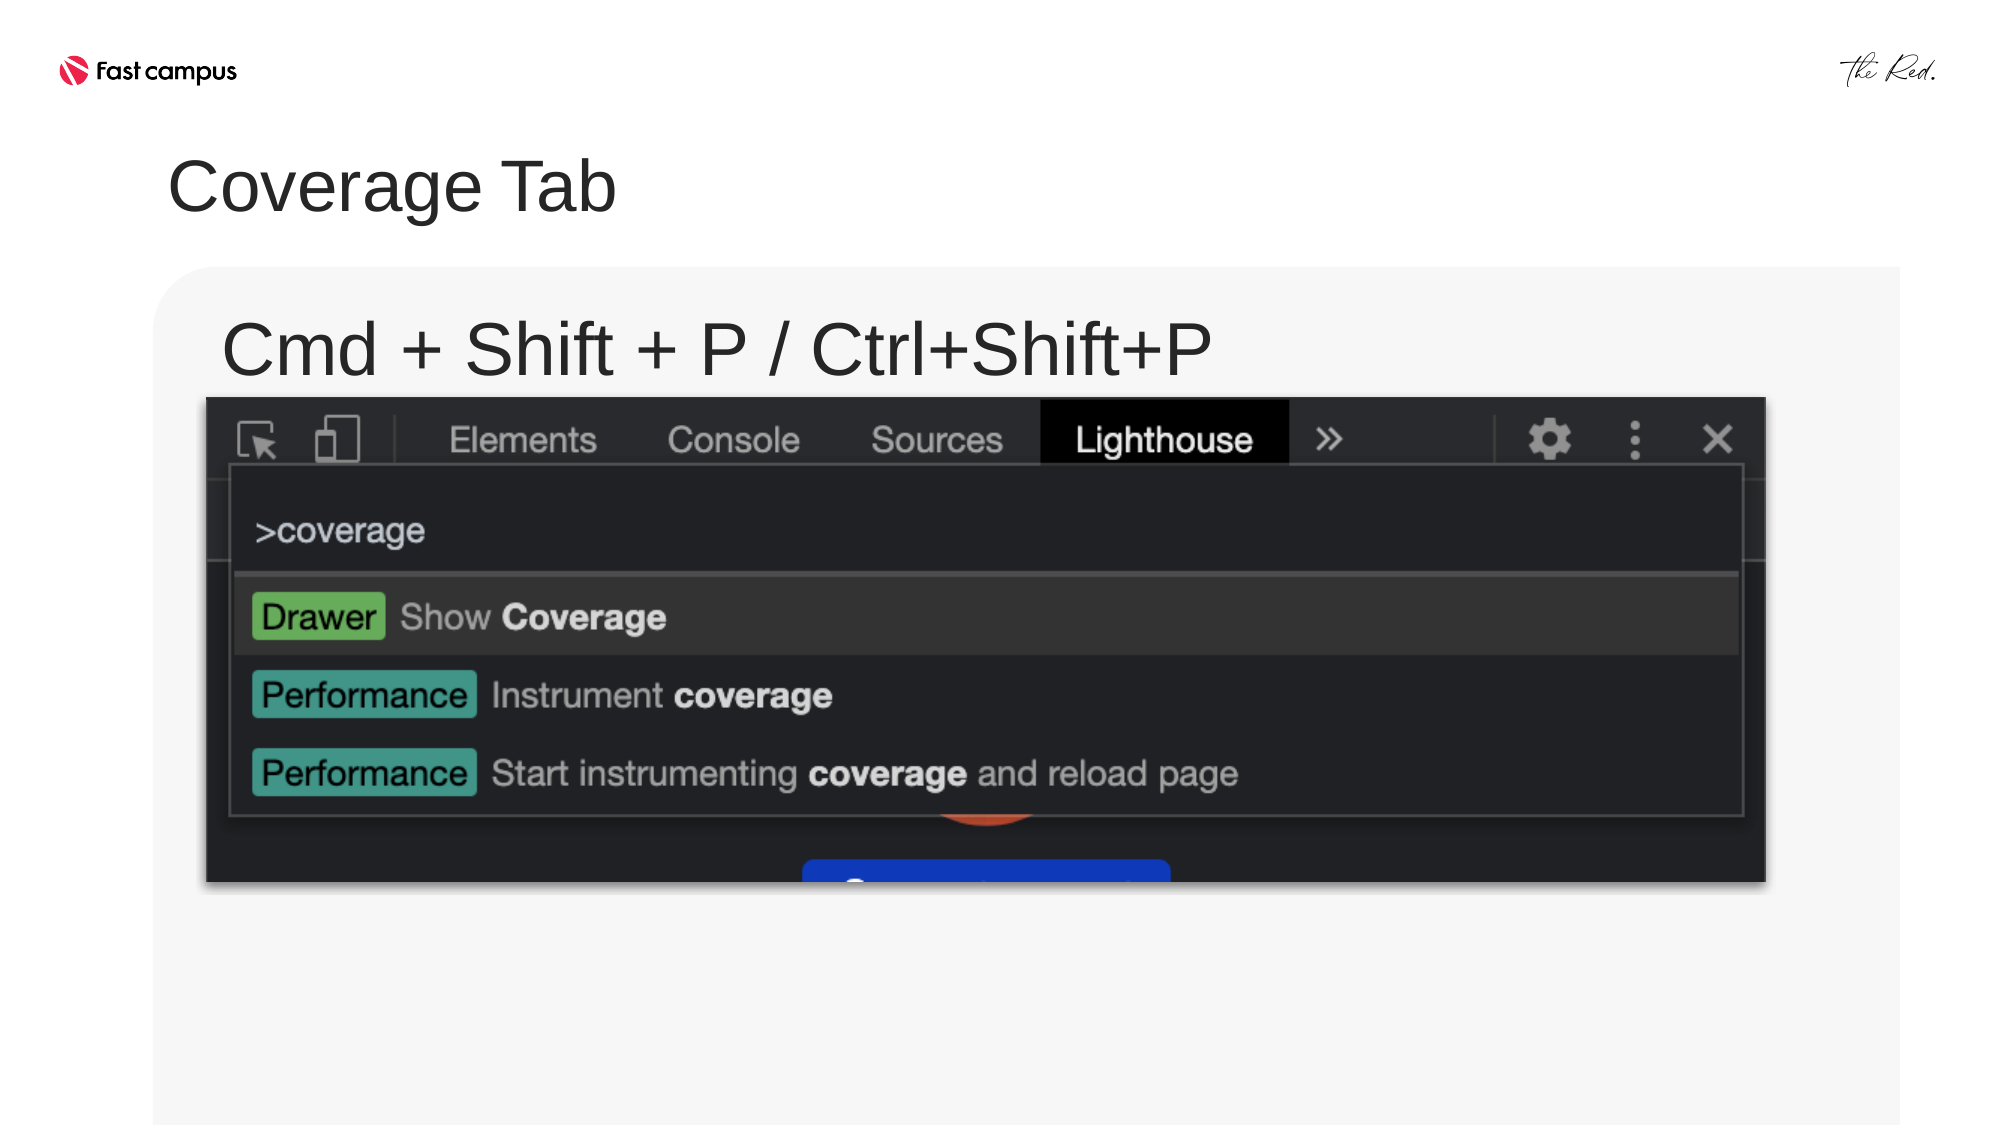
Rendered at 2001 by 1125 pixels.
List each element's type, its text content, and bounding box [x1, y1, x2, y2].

picture [57, 53, 239, 88]
picture [1840, 52, 1935, 87]
list Coverage Tab [153, 131, 2000, 232]
picture [205, 397, 1766, 882]
list Cmd + Shift + P / Ctrl+Shift+P [206, 293, 1900, 488]
